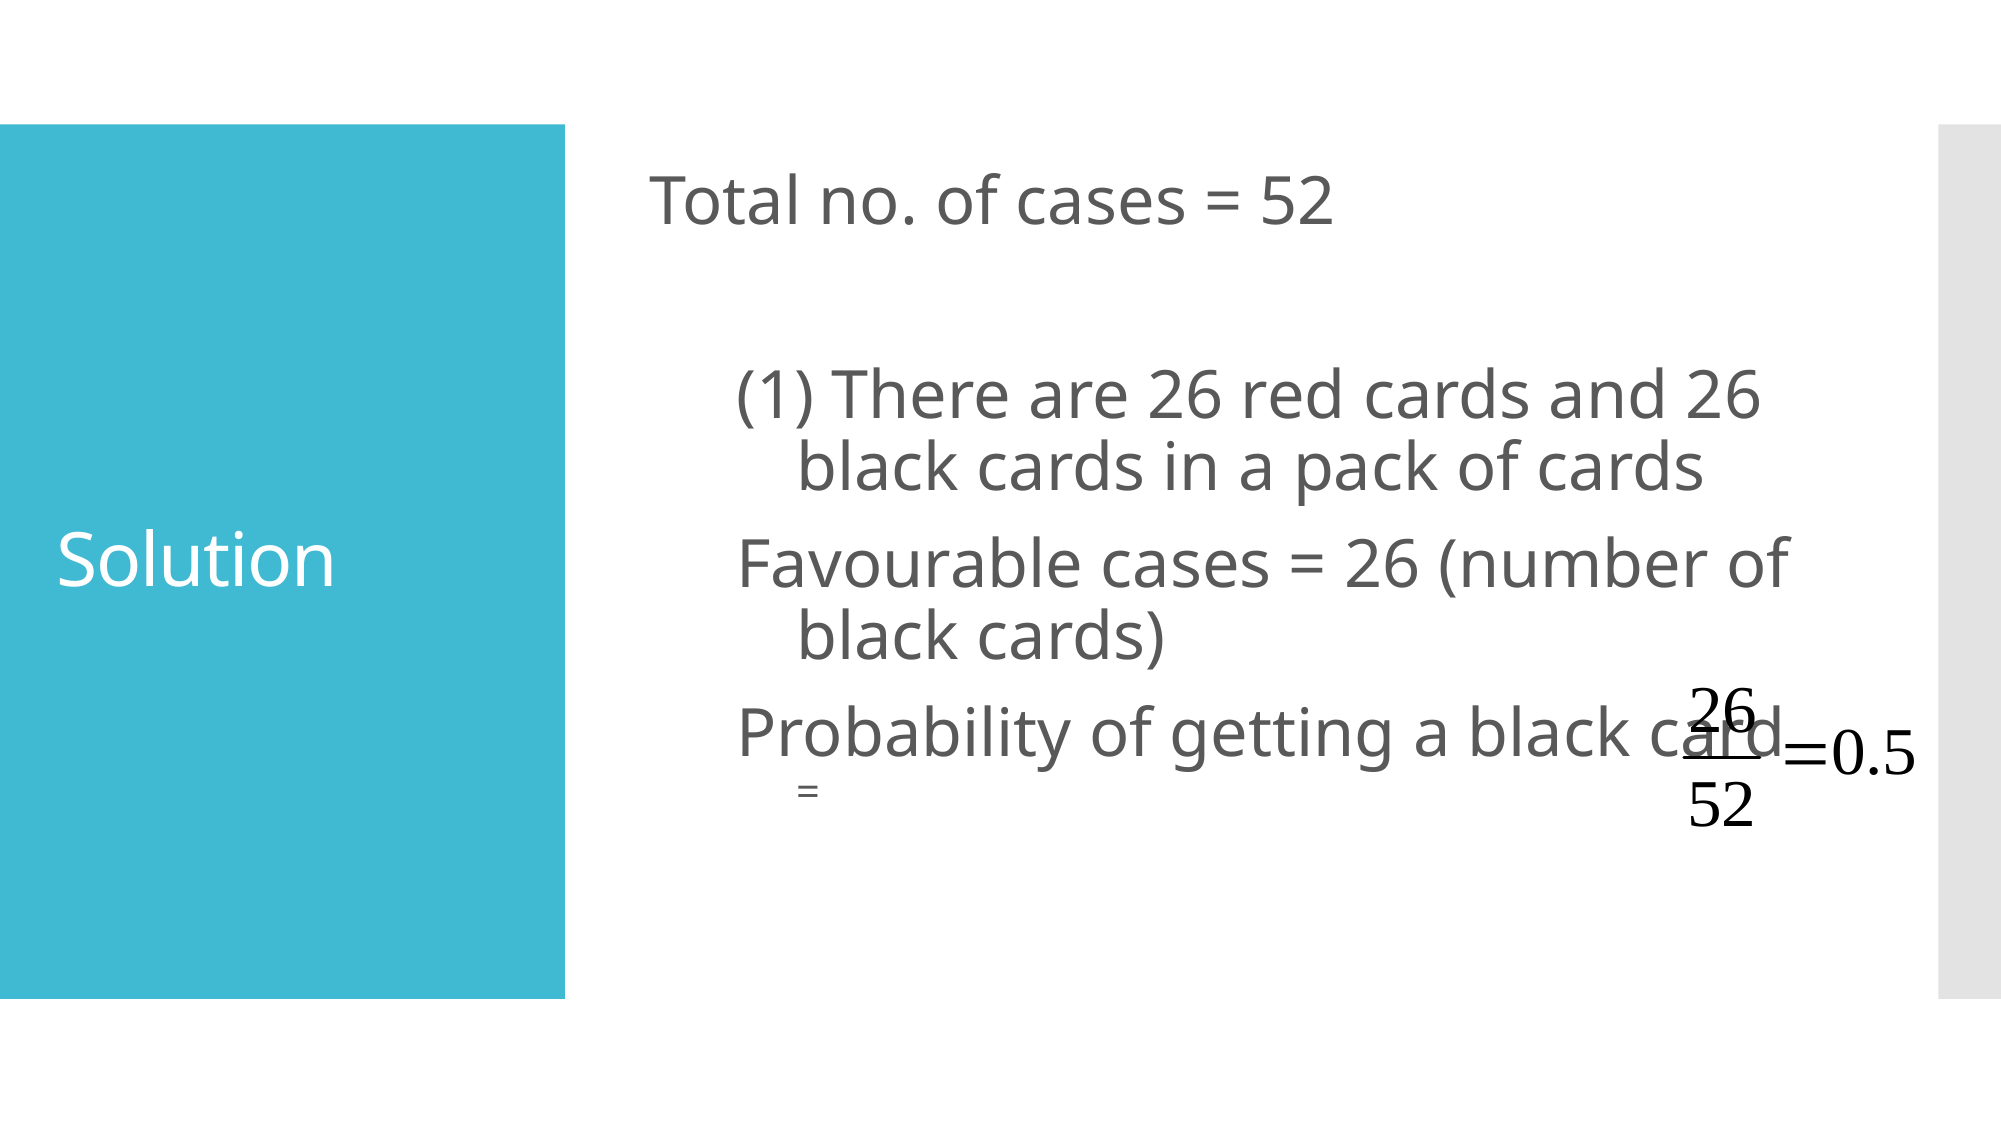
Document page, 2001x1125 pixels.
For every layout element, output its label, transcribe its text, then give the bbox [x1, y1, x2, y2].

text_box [1672, 668, 1927, 842]
title Solution [41, 184, 525, 940]
list Total no. of cases = 52 (1) There are 26 red cards and 26 black cards in a pack of cards Favourable cases = 26 (number of black cards) Probability of getting a black card = [634, 141, 1835, 982]
